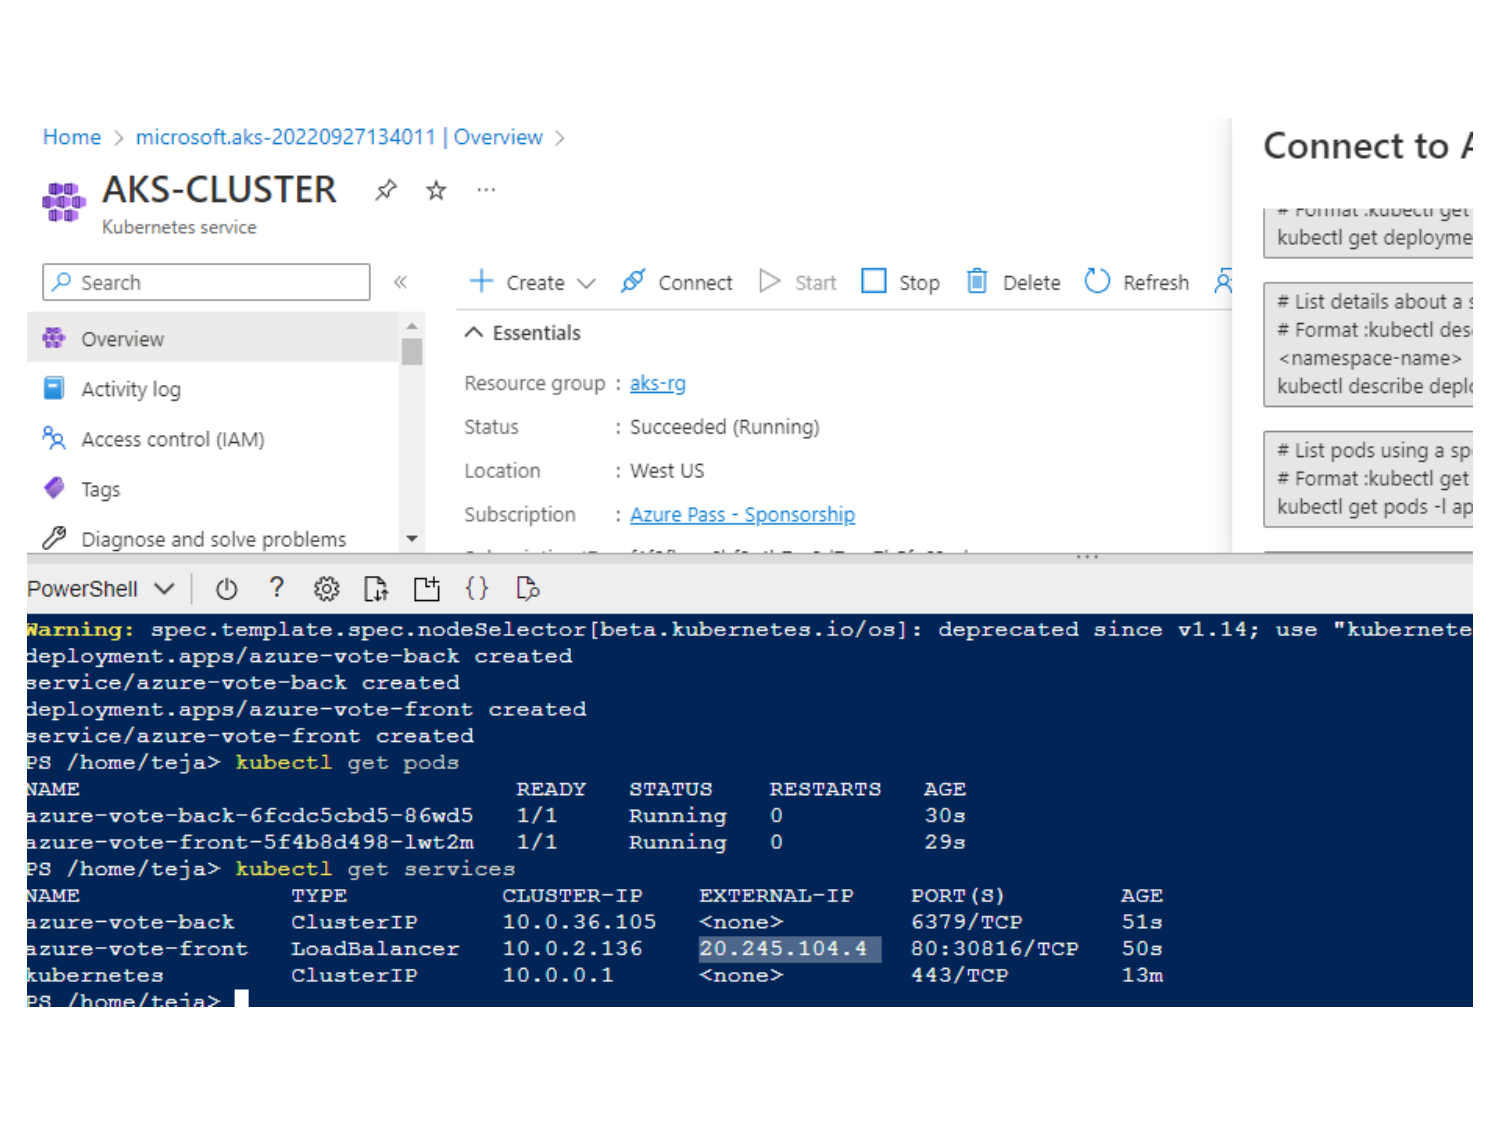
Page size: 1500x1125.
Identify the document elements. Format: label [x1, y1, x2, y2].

picture [27, 118, 1473, 1007]
